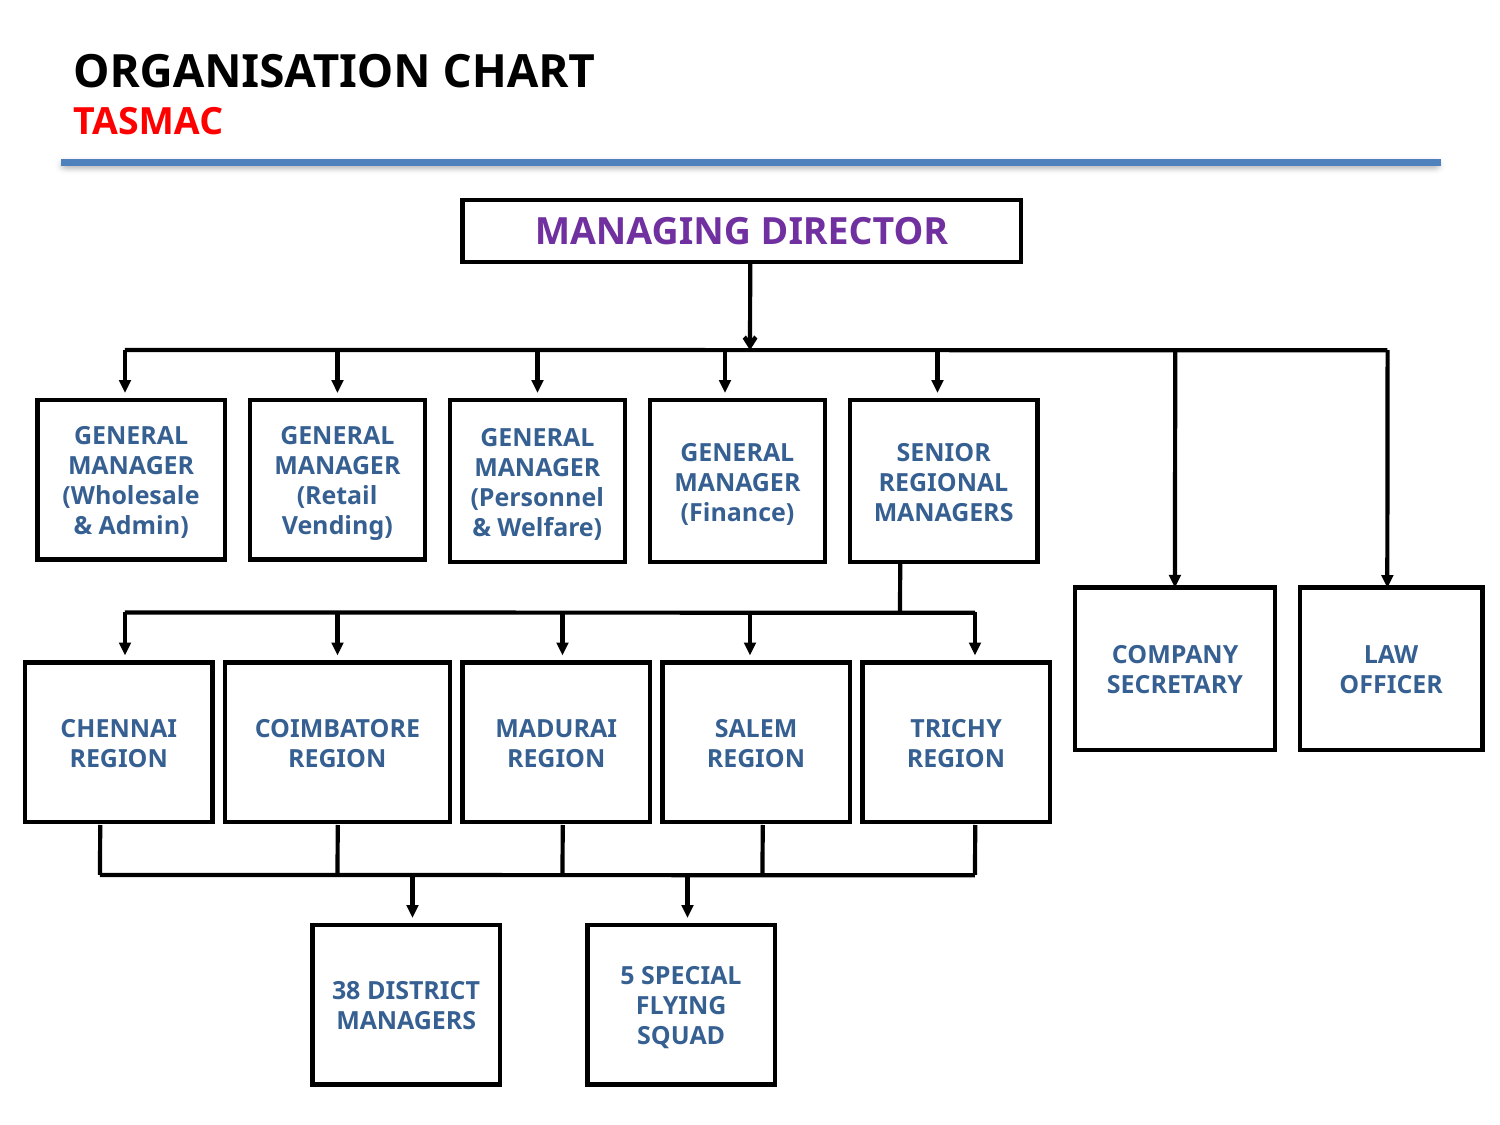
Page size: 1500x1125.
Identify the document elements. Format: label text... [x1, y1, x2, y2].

text_box CHENNAI REGION [24, 662, 213, 823]
text_box COIMBATORE REGION [224, 759, 450, 823]
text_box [37, 199, 1388, 751]
text_box TRICHY REGION [862, 759, 1050, 823]
text_box 38 DISTRICT MANAGERS [312, 924, 500, 1085]
text_box ORGANISATION CHART TASMAC [58, 34, 998, 150]
text_box MADURAI REGION [462, 759, 650, 823]
text_box LAW OFFICER [1391, 587, 1483, 750]
text_box SALEM REGION [662, 759, 850, 823]
text_box 5 SPECIAL FLYING SQUAD [587, 924, 775, 1085]
